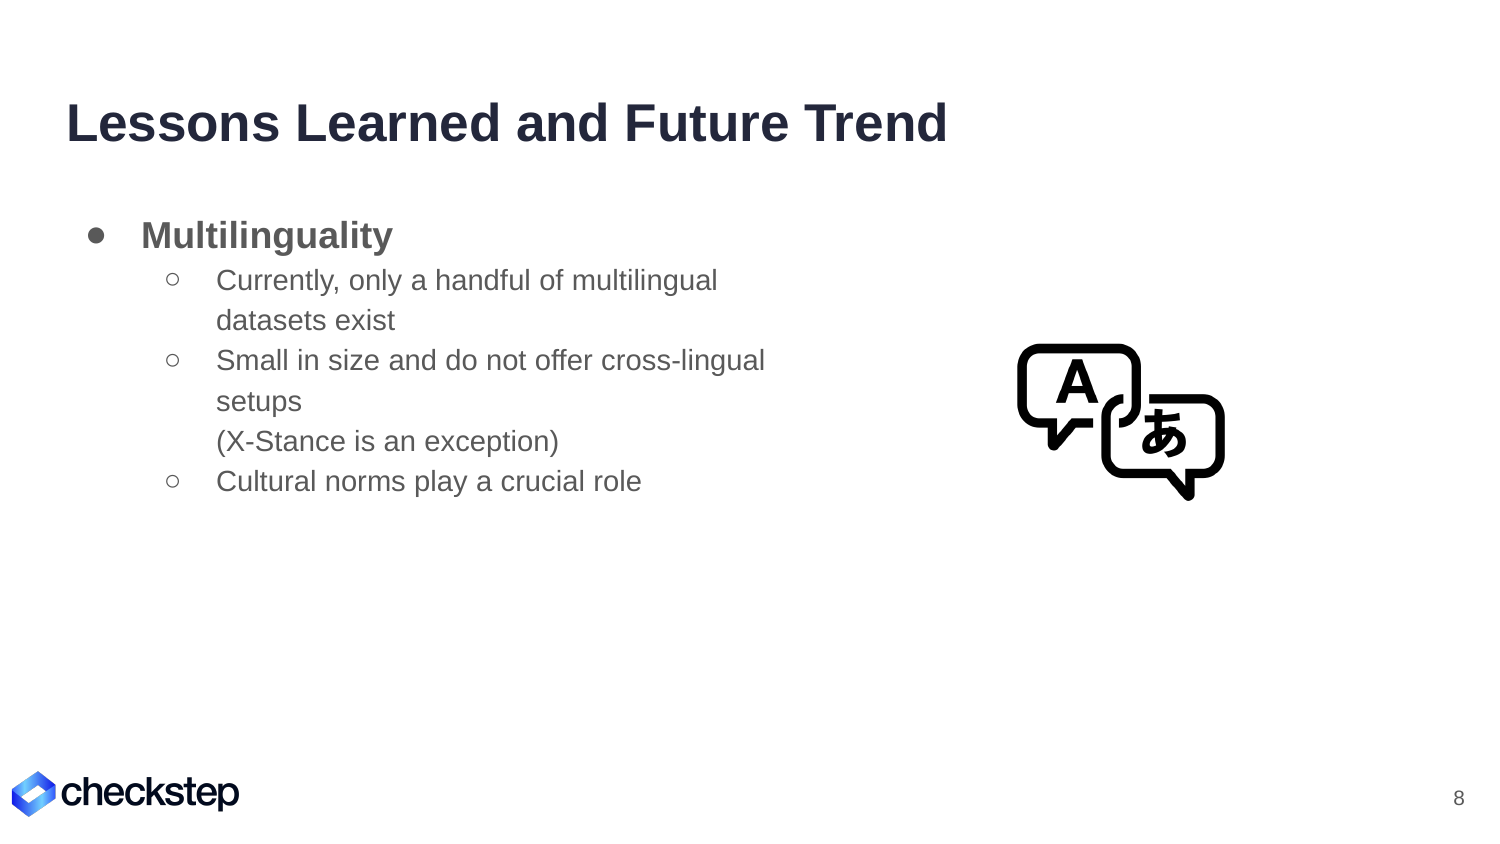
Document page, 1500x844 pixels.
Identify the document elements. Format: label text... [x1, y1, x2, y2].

list Multilinguality Currently, only a handful of multilingual datasets exist Small in size and do not offer cross-lingual setups (X-Stance is an exception) Cultural norms play a crucial role [51, 189, 793, 750]
slide_number 8 [1389, 764, 1480, 830]
picture [11, 771, 239, 817]
title Lessons Learned and Future Trend [51, 72, 1449, 167]
picture [1017, 318, 1225, 526]
